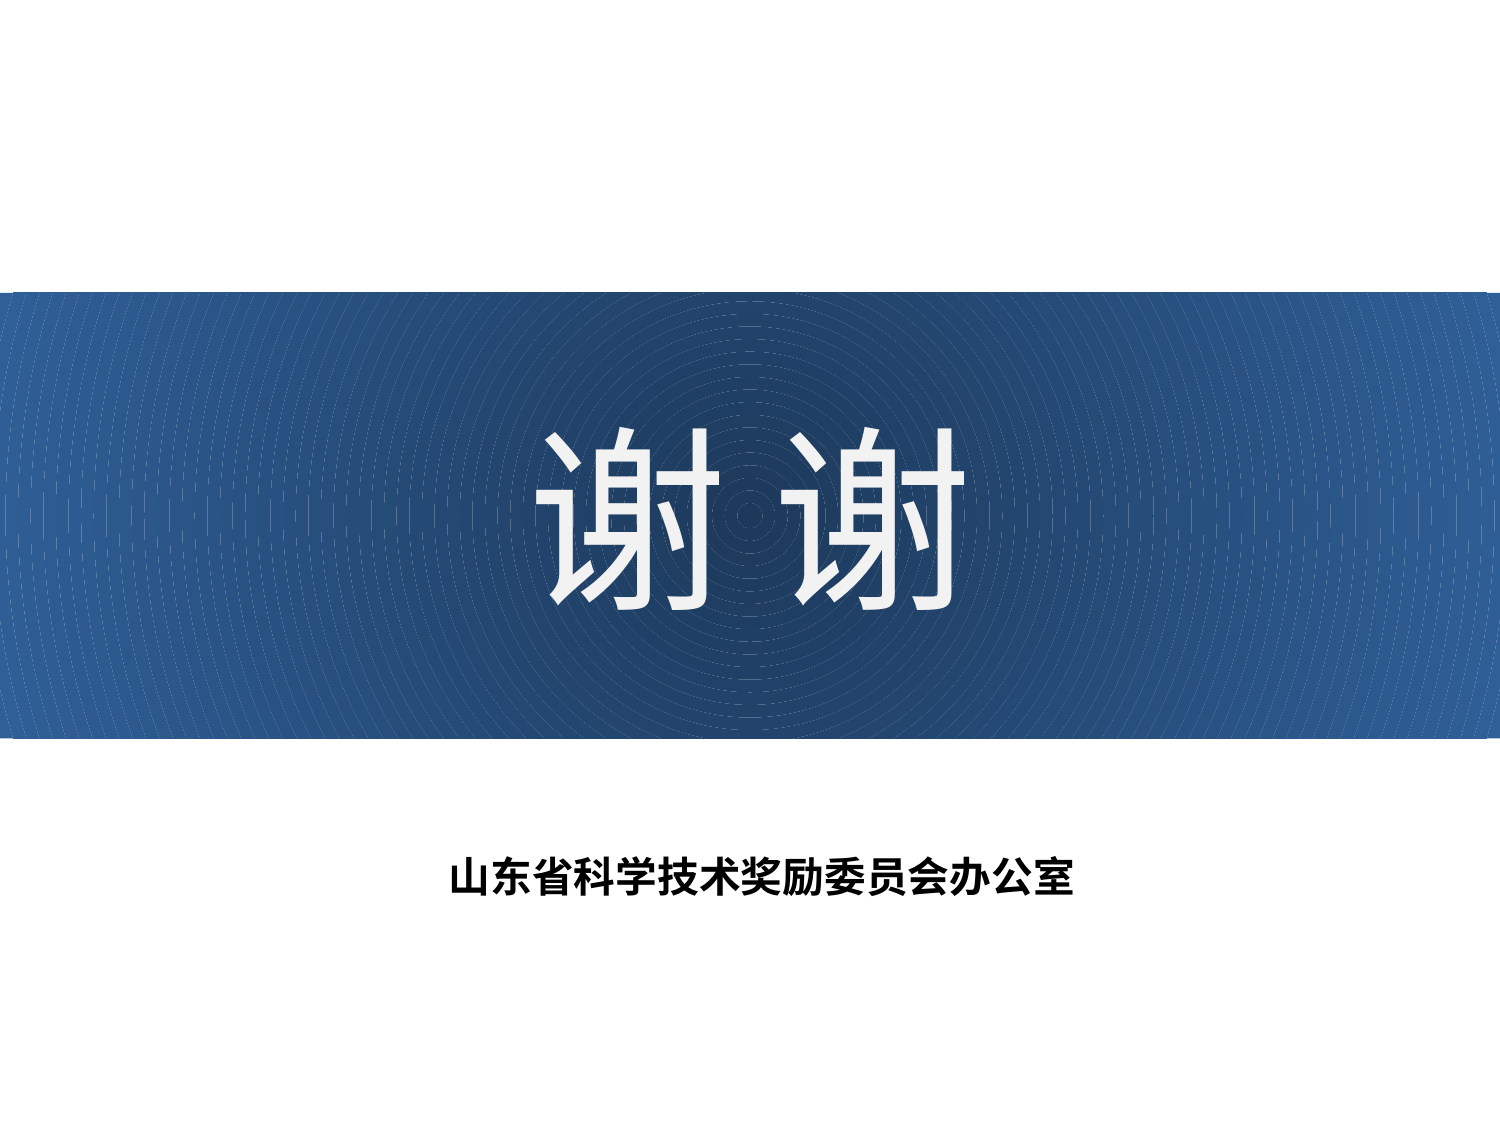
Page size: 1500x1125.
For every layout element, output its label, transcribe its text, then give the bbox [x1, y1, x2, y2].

text_box 山东省科学技术奖励委员会办公室 [339, 843, 1184, 909]
subtitle 谢 谢 [0, 292, 1500, 739]
